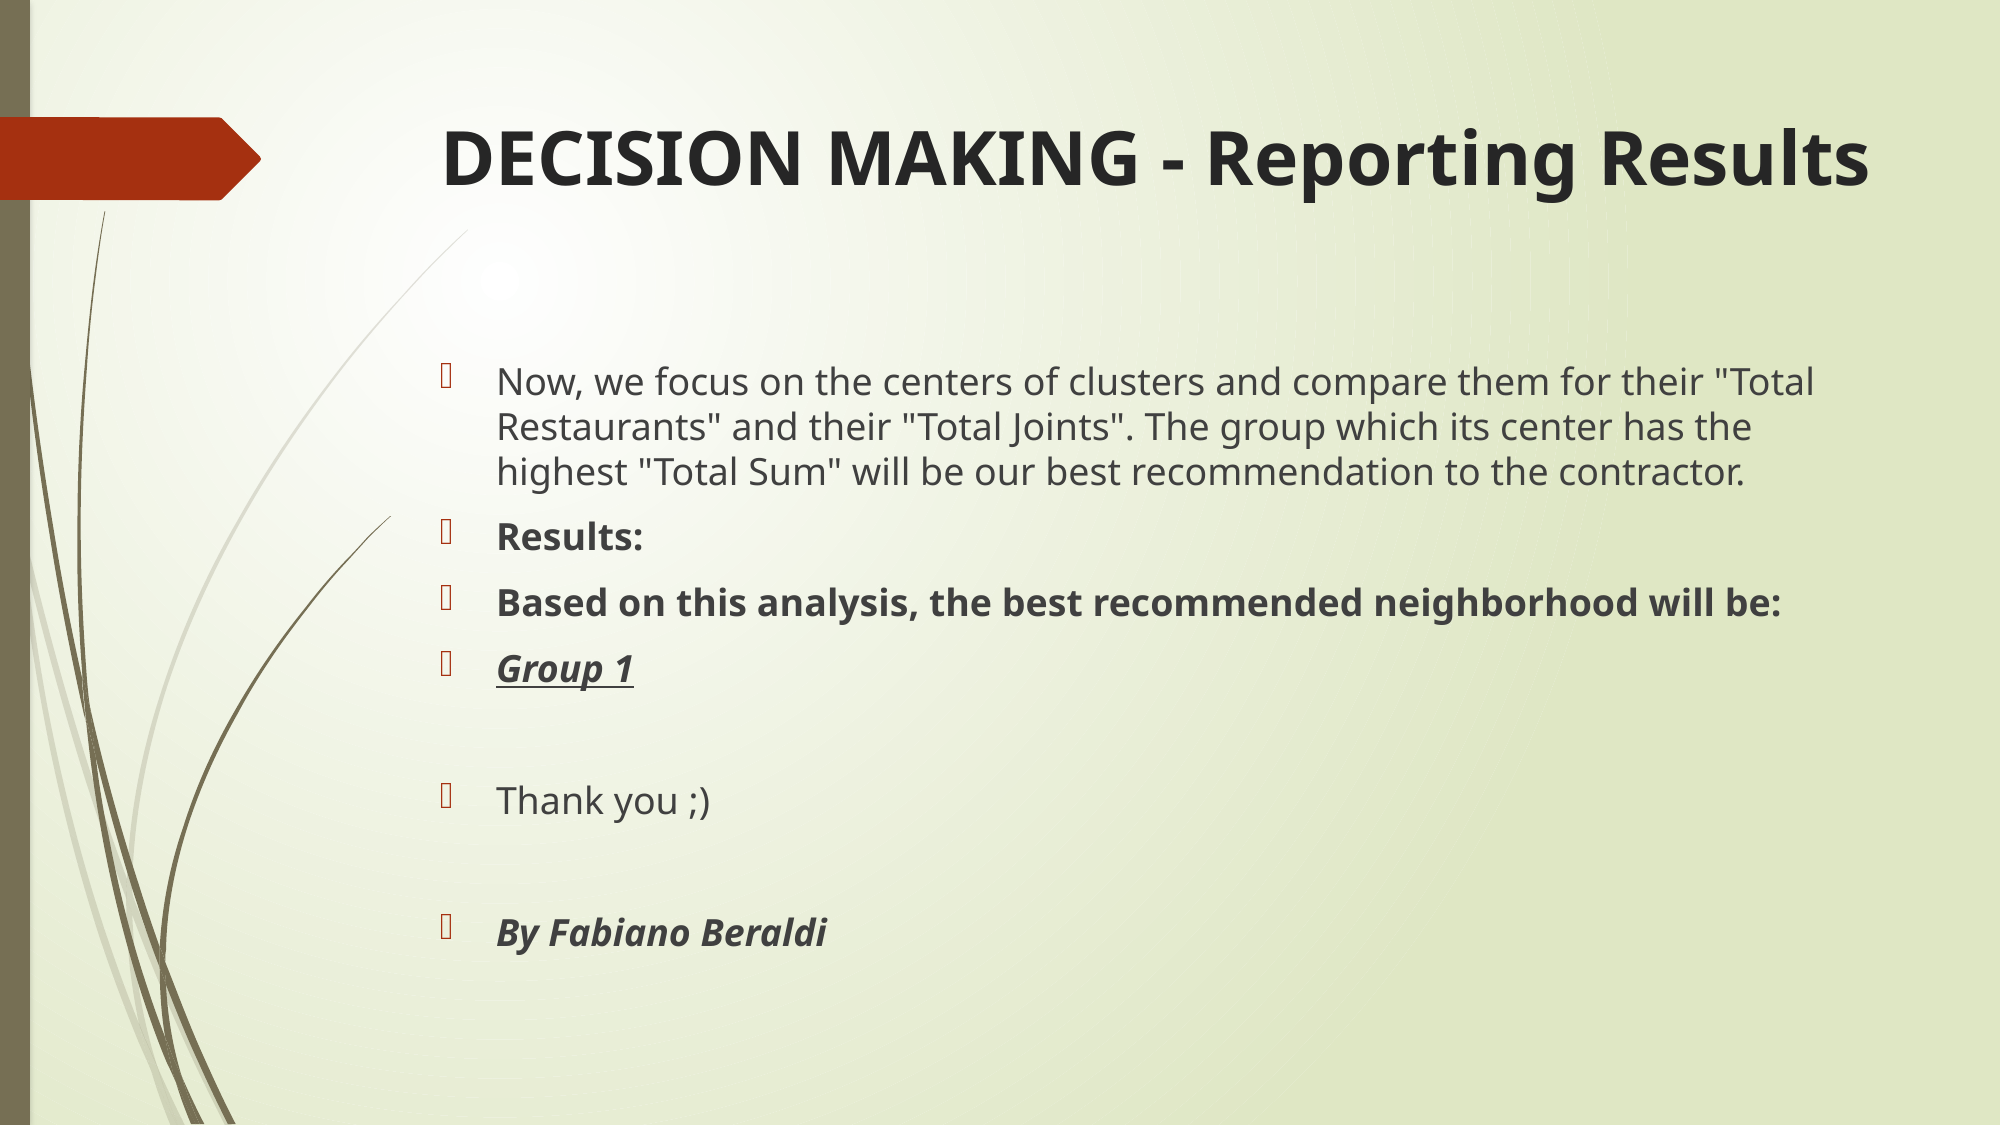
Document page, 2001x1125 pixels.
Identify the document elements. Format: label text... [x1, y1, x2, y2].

list Now, we focus on the centers of clusters and compare them for their "Total Restaurants" and their "Total Joints". The group which its center has the highest "Total Sum" will be our best recommendation to the contractor. Results: Based on this analysis, the best recommended neighborhood will be: Group 1 Thank you ;) By Fabiano Beraldi [424, 350, 1888, 970]
title DECISION MAKING - Reporting Results [425, 102, 1888, 313]
